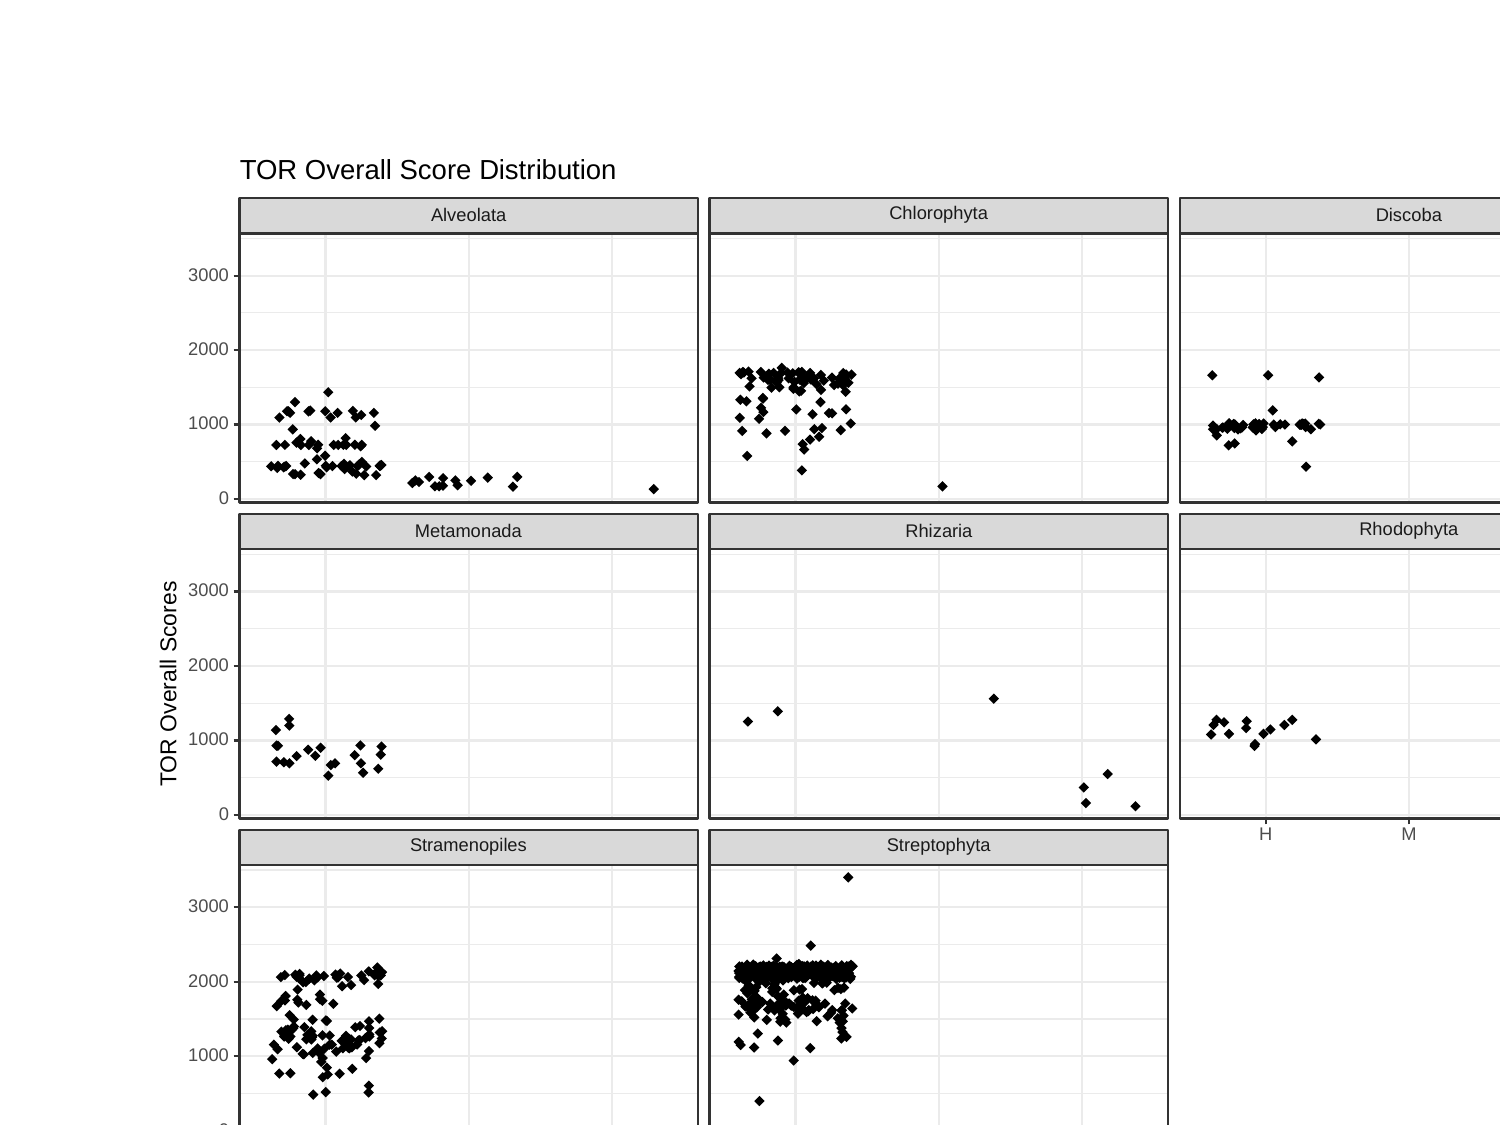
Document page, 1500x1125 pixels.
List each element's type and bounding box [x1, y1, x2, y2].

text_box [149, 149, 1500, 1125]
